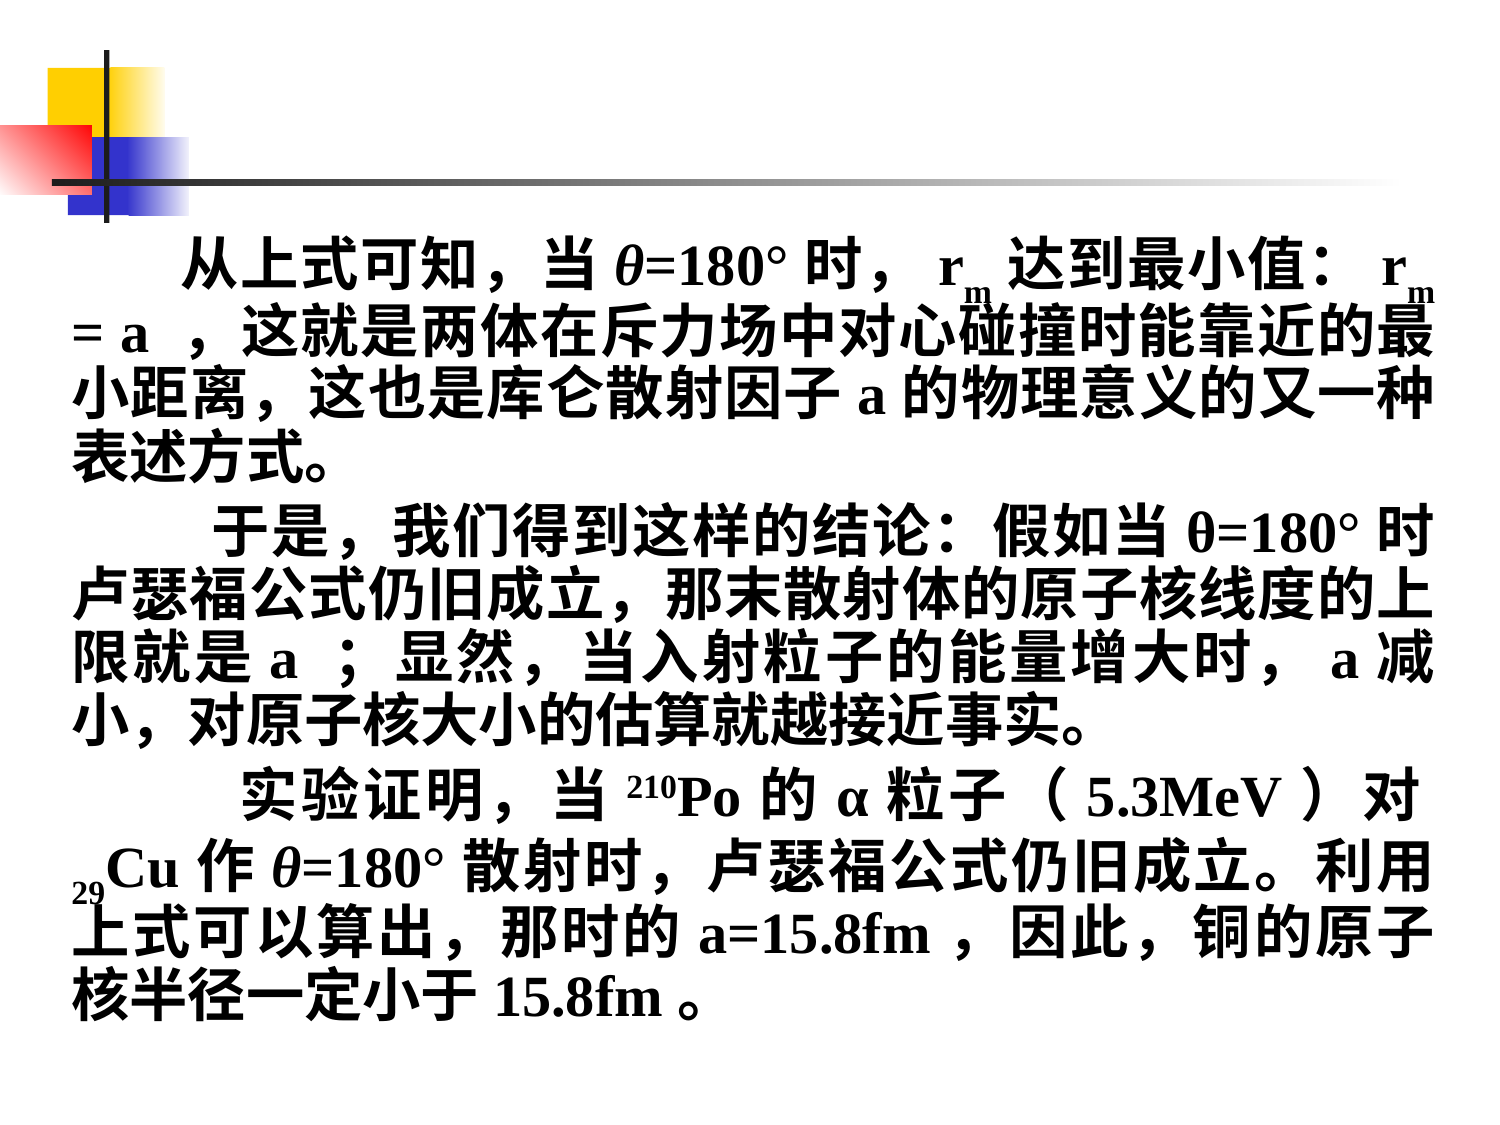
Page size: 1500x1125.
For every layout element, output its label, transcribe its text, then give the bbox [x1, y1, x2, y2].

list 从上式可知，当θ=180°时，rm达到最小值：rm = a ，这就是两体在斥力场中对心碰撞时能靠近的最小距离，这也是库仑散射因子a的物理意义的又一种表述方式。 于是，我们得到这样的结论：假如当θ=180°时卢瑟福公式仍旧成立，那末散射体的原子核线度的上限就是a ；显然，当入射粒子的能量增大时，a减小，对原子核大小的估算就越接近事实。 实验证明，当210Po的α粒子（5.3MeV）对29Cu作θ=180°散射时，卢瑟福公式仍旧成立。利用上式可以算出，那时的a=15.8fm，因此，铜的原子核半径一定小于15.8fm。 [0, 220, 1450, 1045]
